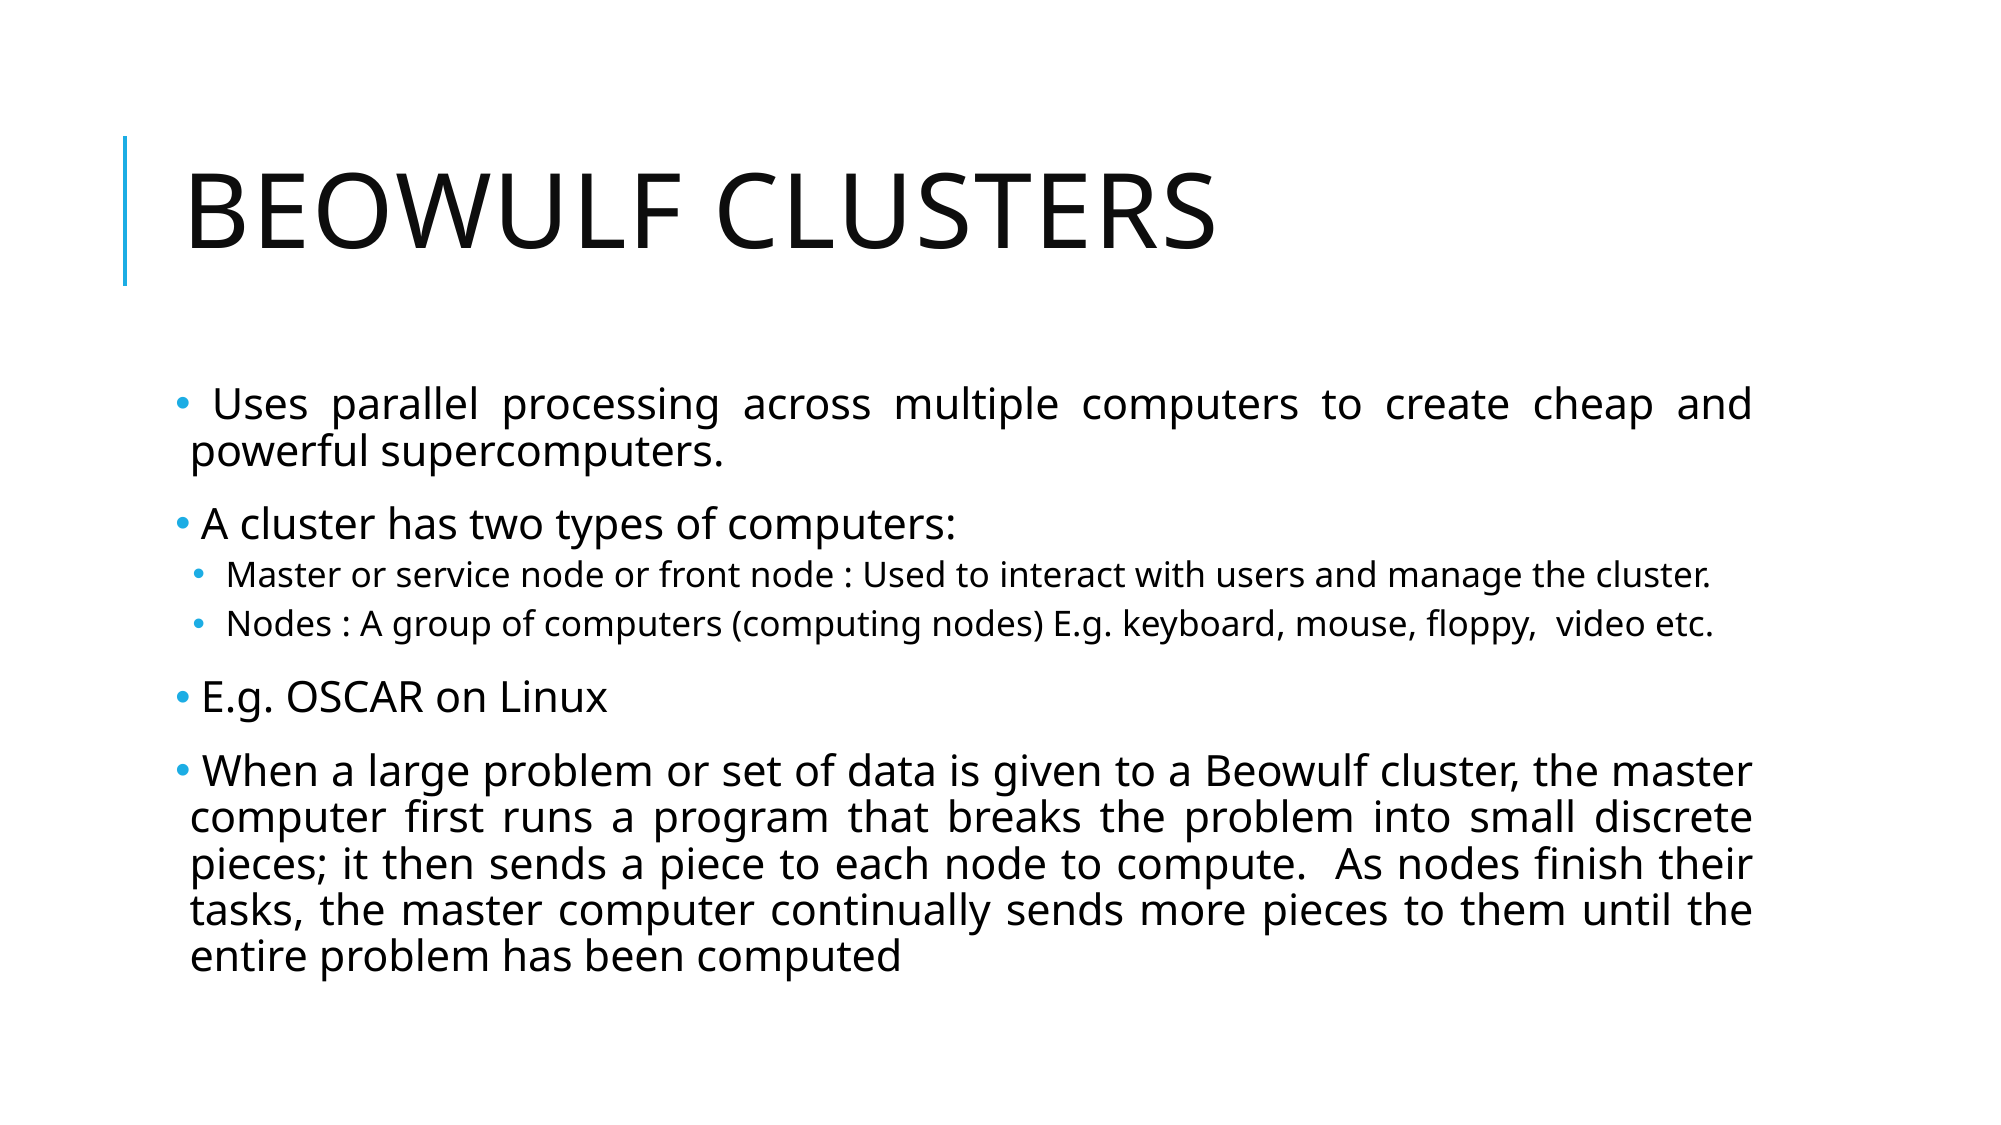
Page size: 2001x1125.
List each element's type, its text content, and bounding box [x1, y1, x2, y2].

list Uses parallel processing across multiple computers to create cheap and powerful supercomputers. A cluster has two types of computers: Master or service node or front node : Used to interact with users and manage the cluster. Nodes : A group of computers (computing nodes) E.g. keyboard, mouse, floppy, video etc. E.g. OSCAR on Linux When a large problem or set of data is given to a Beowulf cluster, the master computer first runs a program that breaks the problem into small discrete pieces; it then sends a piece to each node to compute. As nodes finish their tasks, the master computer continually sends more pieces to them until the entire problem has been computed [168, 375, 1763, 1035]
title Beowulf clusters [168, 96, 1763, 342]
